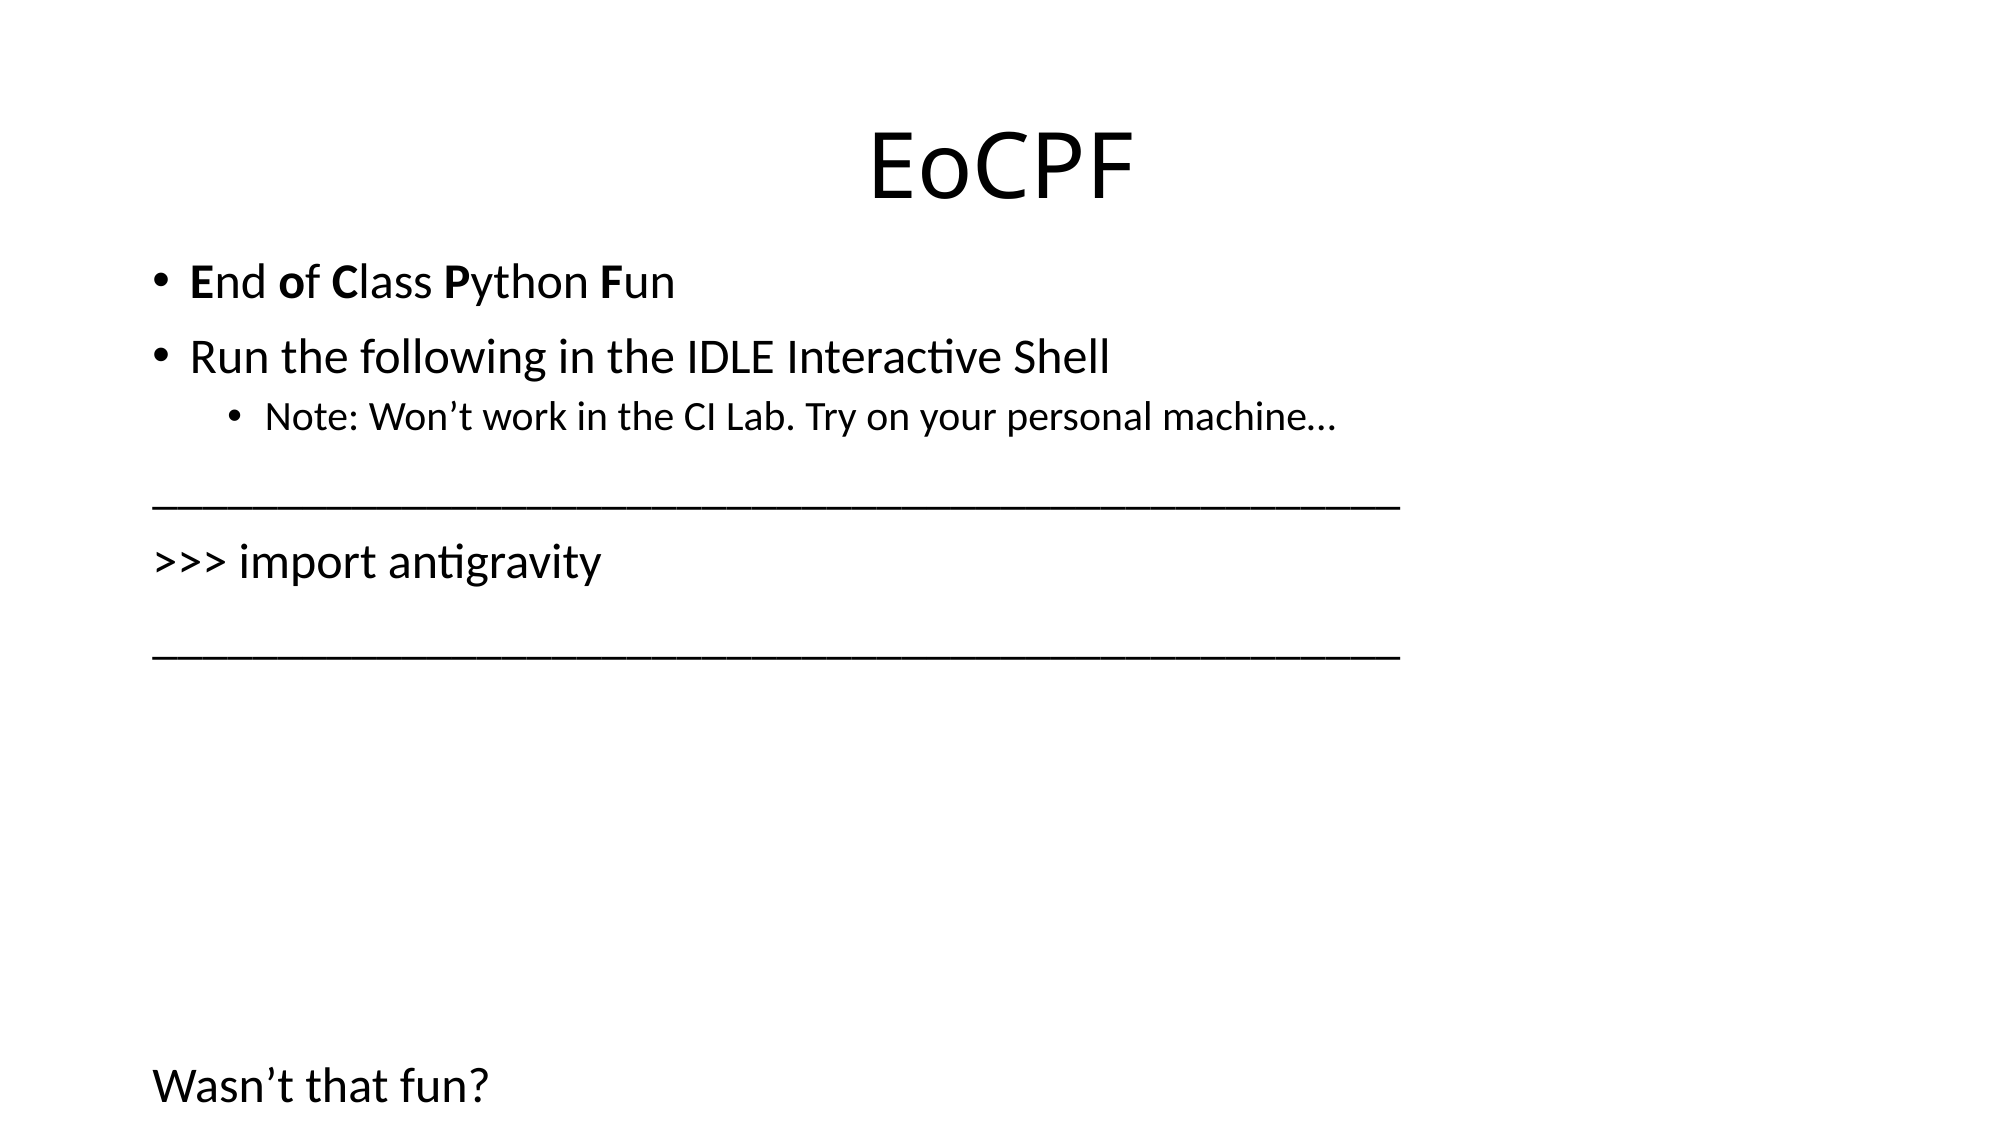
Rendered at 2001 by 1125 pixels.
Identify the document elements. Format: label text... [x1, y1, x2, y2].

title EoCPF [137, 59, 1863, 248]
list End of Class Python Fun Run the following in the IDLE Interactive Shell Note: Won’t work in the CI Lab. Try on your personal machine… __________________________________________________ >>> import antigravity __________________________________________________ Wasn’t that fun? [137, 248, 1863, 1089]
